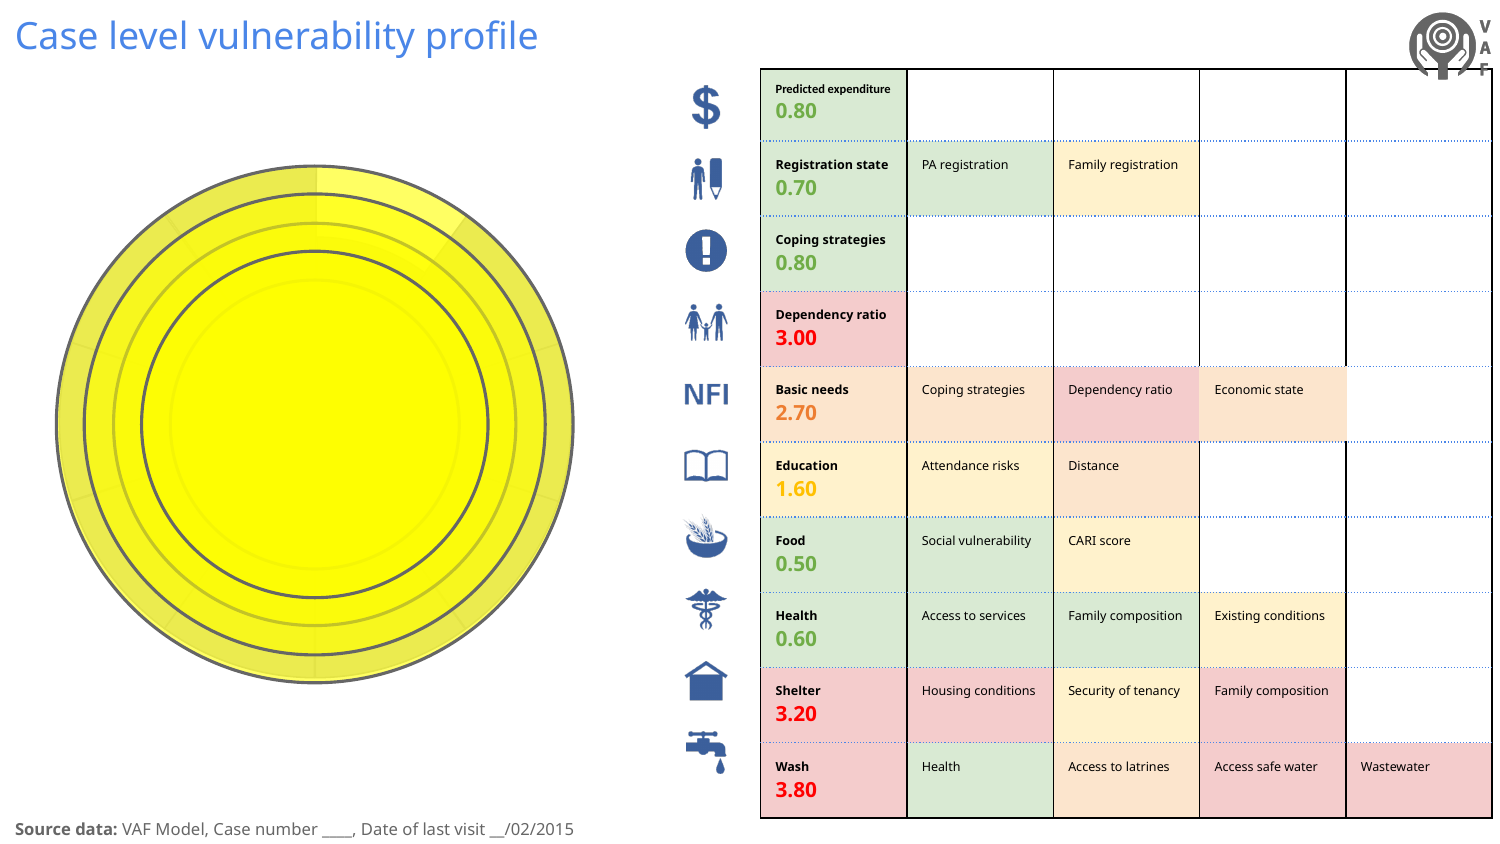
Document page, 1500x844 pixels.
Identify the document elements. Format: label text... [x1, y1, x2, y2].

picture [679, 81, 732, 134]
table_header [908, 70, 1053, 141]
table_cell Coping strategies [908, 367, 1053, 442]
table_cell Access to services [908, 592, 1053, 668]
table_cell Dependency ratio [1054, 367, 1199, 442]
table_cell [1347, 517, 1491, 592]
table_cell Attendance risks [908, 442, 1053, 517]
table_cell Security of tenancy [1054, 668, 1199, 743]
table_cell [1347, 291, 1491, 367]
table_cell Access to latrines [1054, 743, 1199, 817]
table_cell Basic needs 2.70 [761, 367, 906, 442]
table_cell [1200, 517, 1345, 592]
picture [679, 439, 732, 492]
picture [679, 152, 732, 205]
text_box [84, 193, 546, 655]
table_cell [1200, 291, 1345, 367]
text_box Source data: VAF Model, Case number ____, Date of last visit __/02/2015 [0, 814, 1359, 844]
table_cell Wastewater [1347, 743, 1491, 817]
title Case level vulnerability profile [0, 0, 984, 70]
table_cell [1347, 216, 1491, 291]
text_box [56, 166, 574, 683]
table_header [1347, 70, 1491, 141]
table_cell Family registration [1054, 141, 1199, 216]
picture [679, 511, 732, 564]
table_cell Coping strategies 0.80 [761, 216, 906, 291]
table_cell Family composition [1054, 592, 1199, 668]
picture [679, 224, 732, 277]
table_cell [1347, 592, 1491, 668]
table_cell Registration state 0.70 [761, 141, 906, 216]
table_cell Family composition [1200, 668, 1345, 743]
table_cell [1200, 216, 1345, 291]
table_cell CARI score [1054, 517, 1199, 592]
table_cell [1054, 216, 1199, 291]
table_cell PA registration [908, 141, 1053, 216]
table_cell Health [908, 743, 1053, 817]
table_cell [1347, 367, 1491, 442]
table_cell [1347, 442, 1491, 517]
table_cell [1200, 141, 1345, 216]
table_cell Shelter 3.20 [761, 668, 906, 743]
picture [679, 582, 732, 635]
picture [679, 654, 732, 707]
table_cell Distance [1054, 442, 1199, 517]
table_header [1200, 70, 1345, 141]
table_cell [1347, 141, 1491, 216]
table_cell Economic state [1200, 367, 1345, 442]
table_cell Access safe water [1200, 743, 1345, 817]
text_box [141, 251, 489, 598]
table_cell Wash 3.80 [761, 743, 906, 817]
table_header [1054, 70, 1199, 141]
picture [679, 726, 732, 779]
table_cell Health 0.60 [761, 592, 906, 668]
picture [679, 296, 732, 349]
table_cell [1200, 442, 1345, 517]
table_header Predicted expenditure 0.80 [761, 70, 906, 141]
table_cell [1054, 291, 1199, 367]
picture [1401, 0, 1500, 98]
table_cell Dependency ratio 3.00 [761, 291, 906, 367]
table_cell [908, 216, 1053, 291]
table_cell Social vulnerability [908, 517, 1053, 592]
table_cell Education 1.60 [761, 442, 906, 517]
table_cell Food 0.50 [761, 517, 906, 592]
table_cell [1347, 668, 1491, 743]
table_cell Housing conditions [908, 668, 1053, 743]
table_cell [908, 291, 1053, 367]
table_cell Existing conditions [1200, 592, 1345, 668]
picture [679, 367, 732, 420]
